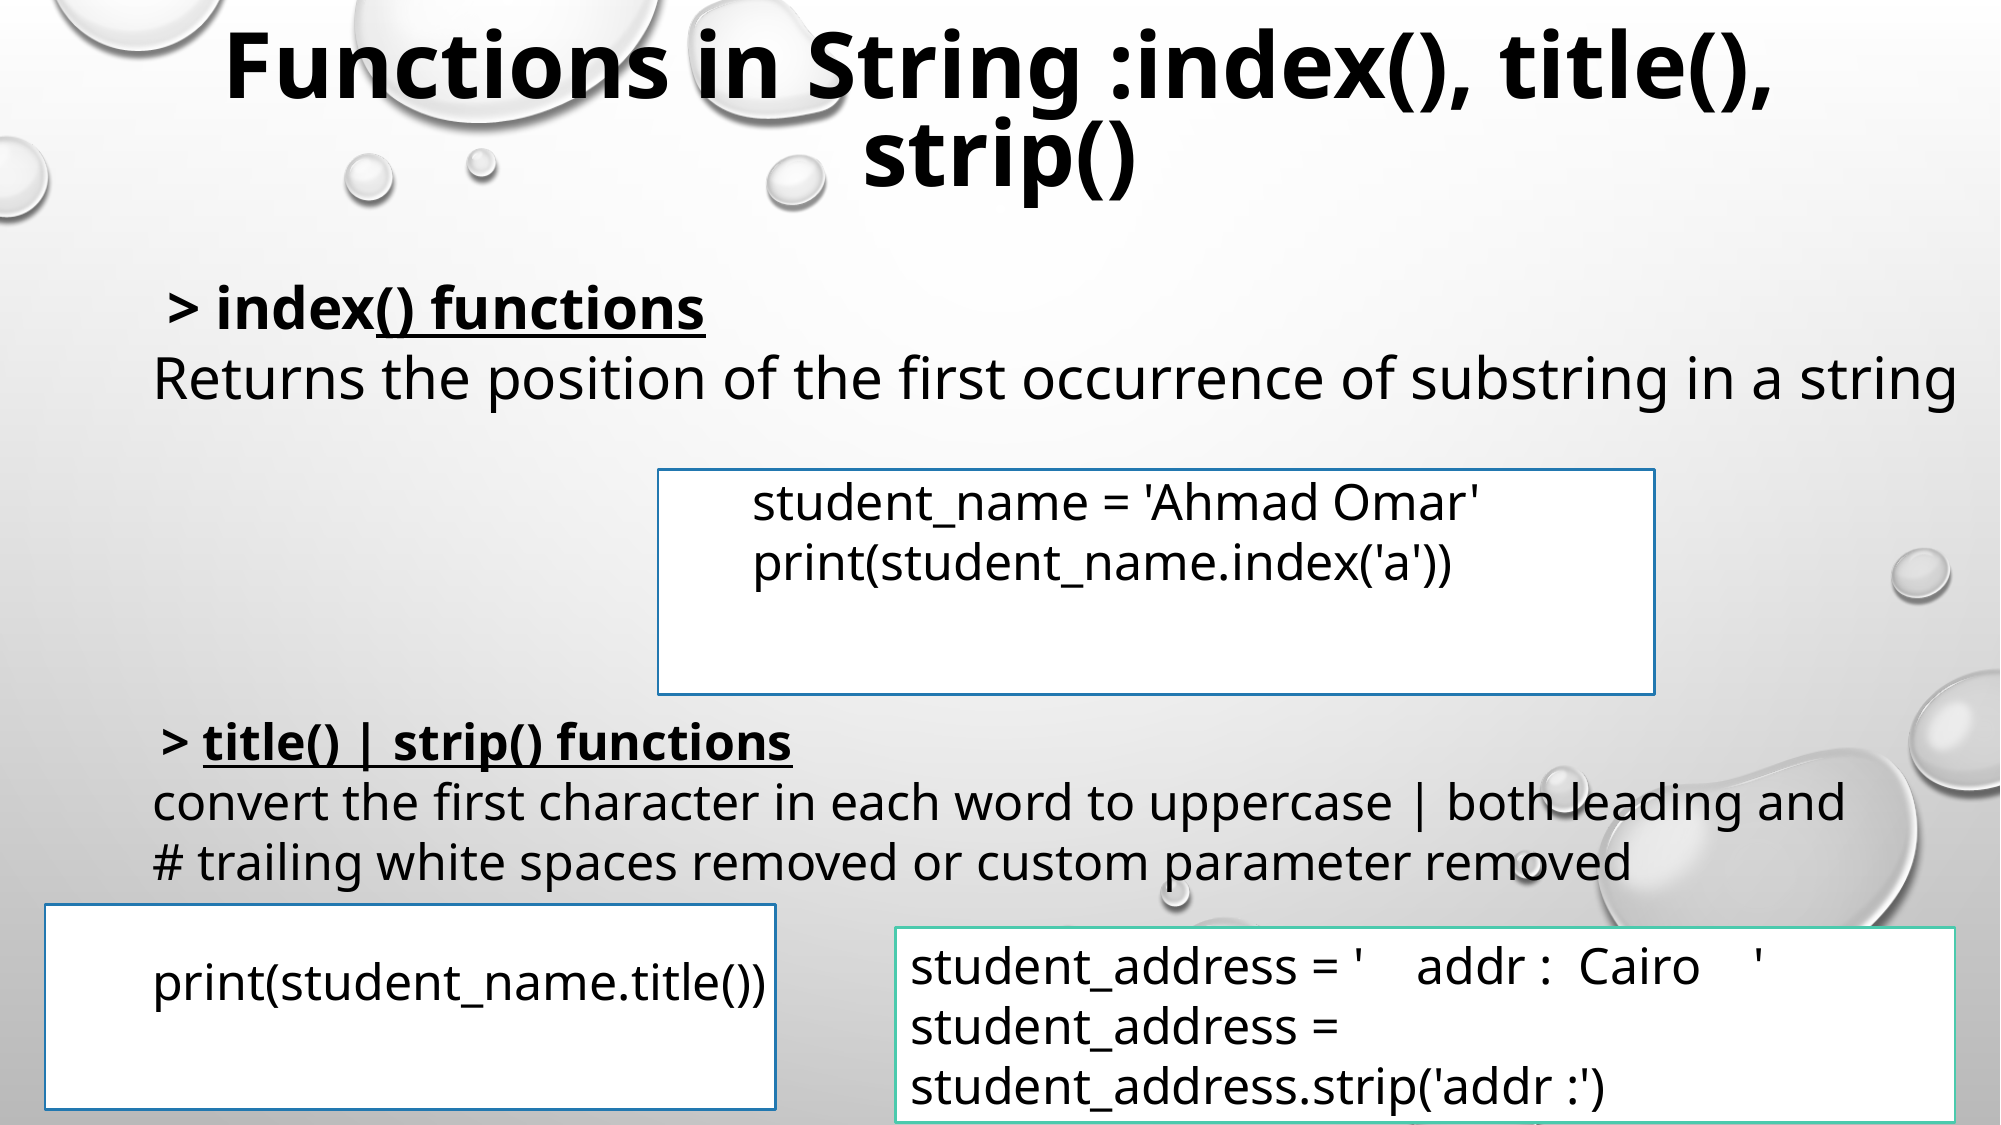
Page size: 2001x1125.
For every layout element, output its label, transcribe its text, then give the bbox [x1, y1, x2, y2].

text_box student_address = ' addr : Cairo ' student_address = student_address.strip('addr :') [894, 926, 1956, 1124]
text_box Functions in String :index(), title(), strip() [137, 0, 1863, 212]
text_box > index() functions Returns the position of the first occurrence of substring in a string student_name = 'Ahmad Omar' print(student_name.index('a')) > title() | strip() functions convert the first character in each word to uppercase | both leading and # trailing white spaces removed or custom parameter removed print(student_name.title()) [137, 263, 2000, 1019]
text_box [44, 903, 777, 1111]
picture [0, 0, 2000, 1125]
